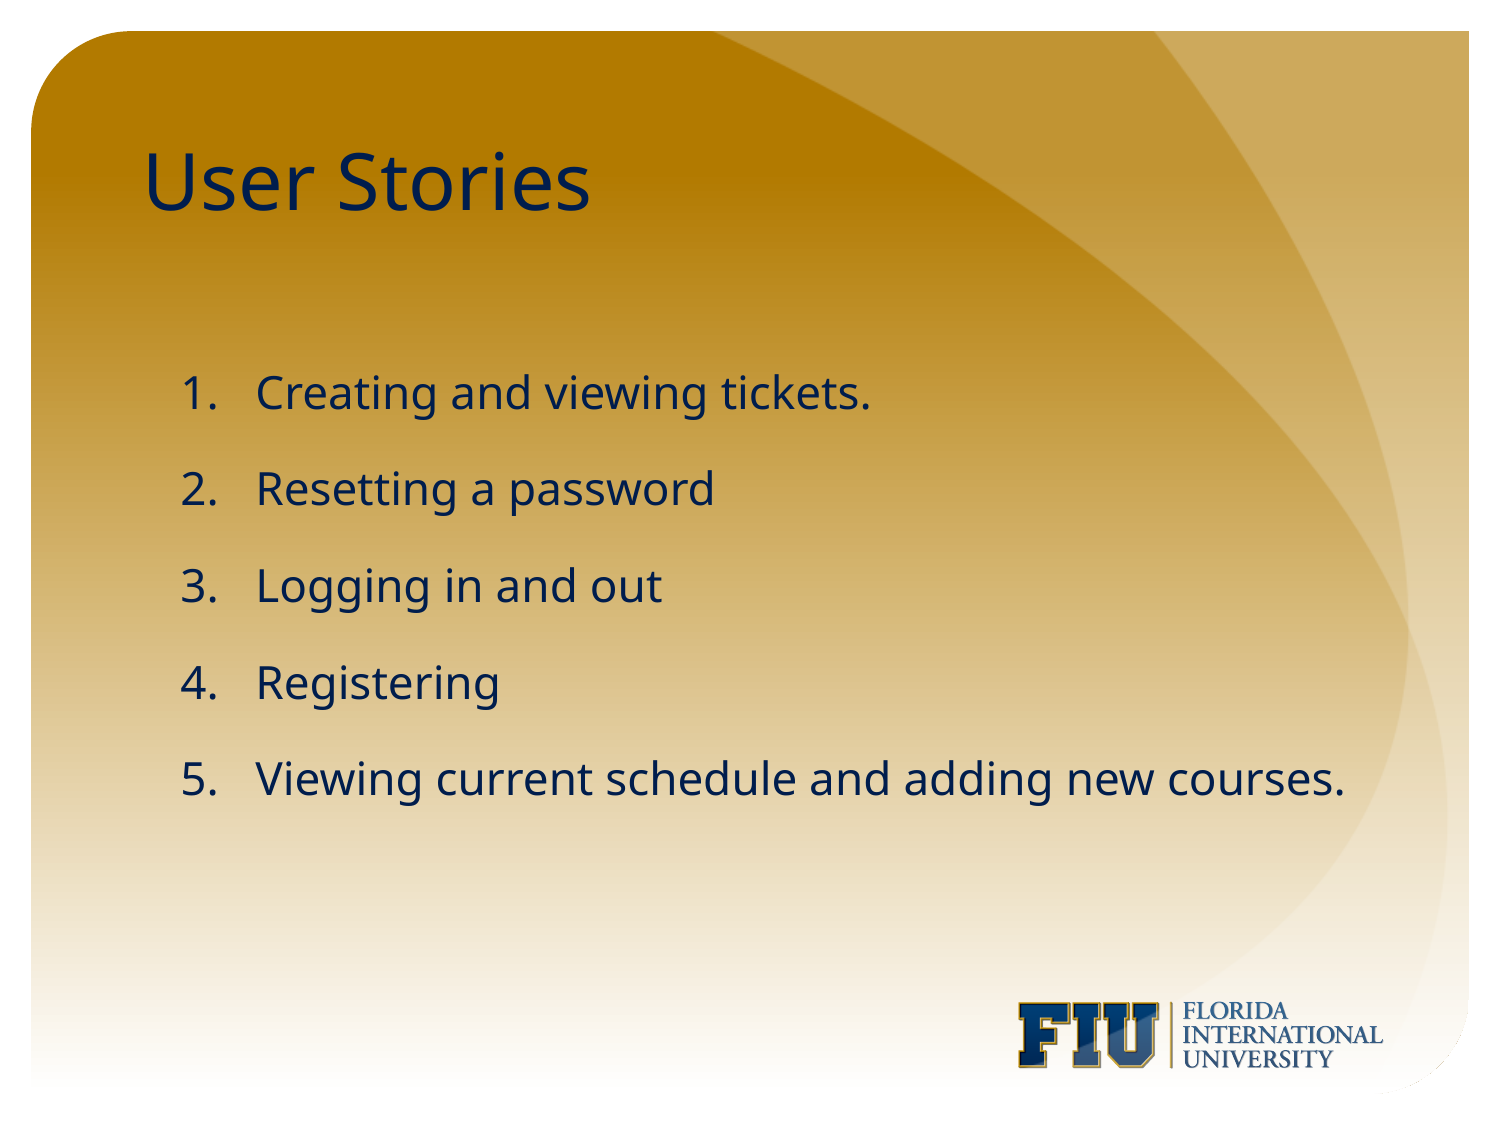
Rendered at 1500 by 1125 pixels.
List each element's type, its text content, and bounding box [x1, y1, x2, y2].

list Creating and viewing tickets. Resetting a password Logging in and out Registering Viewing current schedule and adding new courses. [127, 355, 1372, 828]
picture [24, 30, 1473, 1094]
title User Stories [127, 62, 1372, 234]
